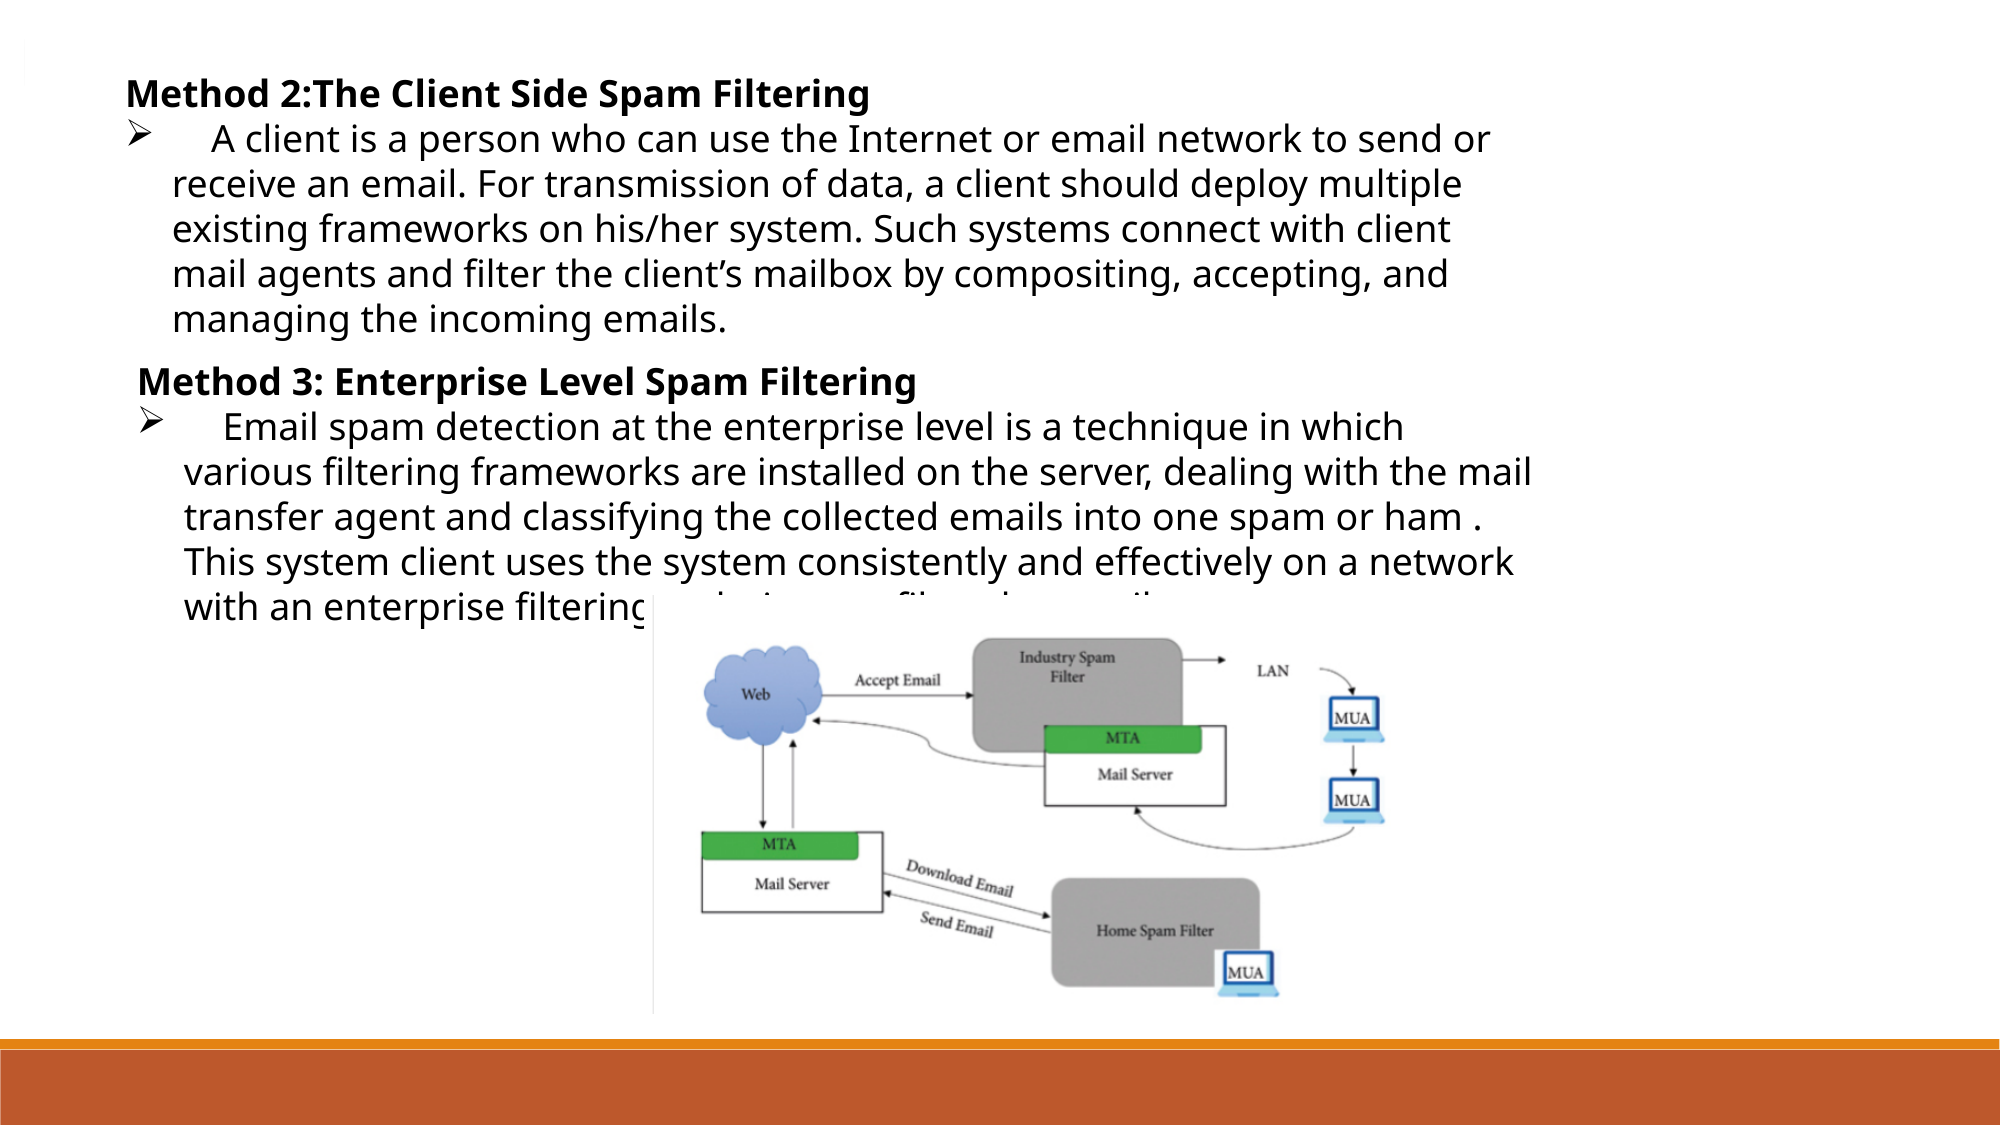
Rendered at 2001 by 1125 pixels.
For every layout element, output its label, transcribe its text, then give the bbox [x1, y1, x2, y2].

text_box Method 3: Enterprise Level Spam Filtering Email spam detection at the enterprise level is a technique in which various filtering frameworks are installed on the server, dealing with the mail transfer agent and classifying the collected emails into one spam or ham . This system client uses the system consistently and effectively on a network with an enterprise filtering technique to filter the emails. [122, 350, 1553, 635]
text_box Method 2:The Client Side Spam Filtering A client is a person who can use the Internet or email network to send or receive an email. For transmission of data, a client should deploy multiple existing frameworks on his/her system. Such systems connect with client mail agents and filter the client’s mailbox by compositing, accepting, and managing the incoming emails. [110, 62, 1542, 393]
picture [644, 595, 1428, 1014]
